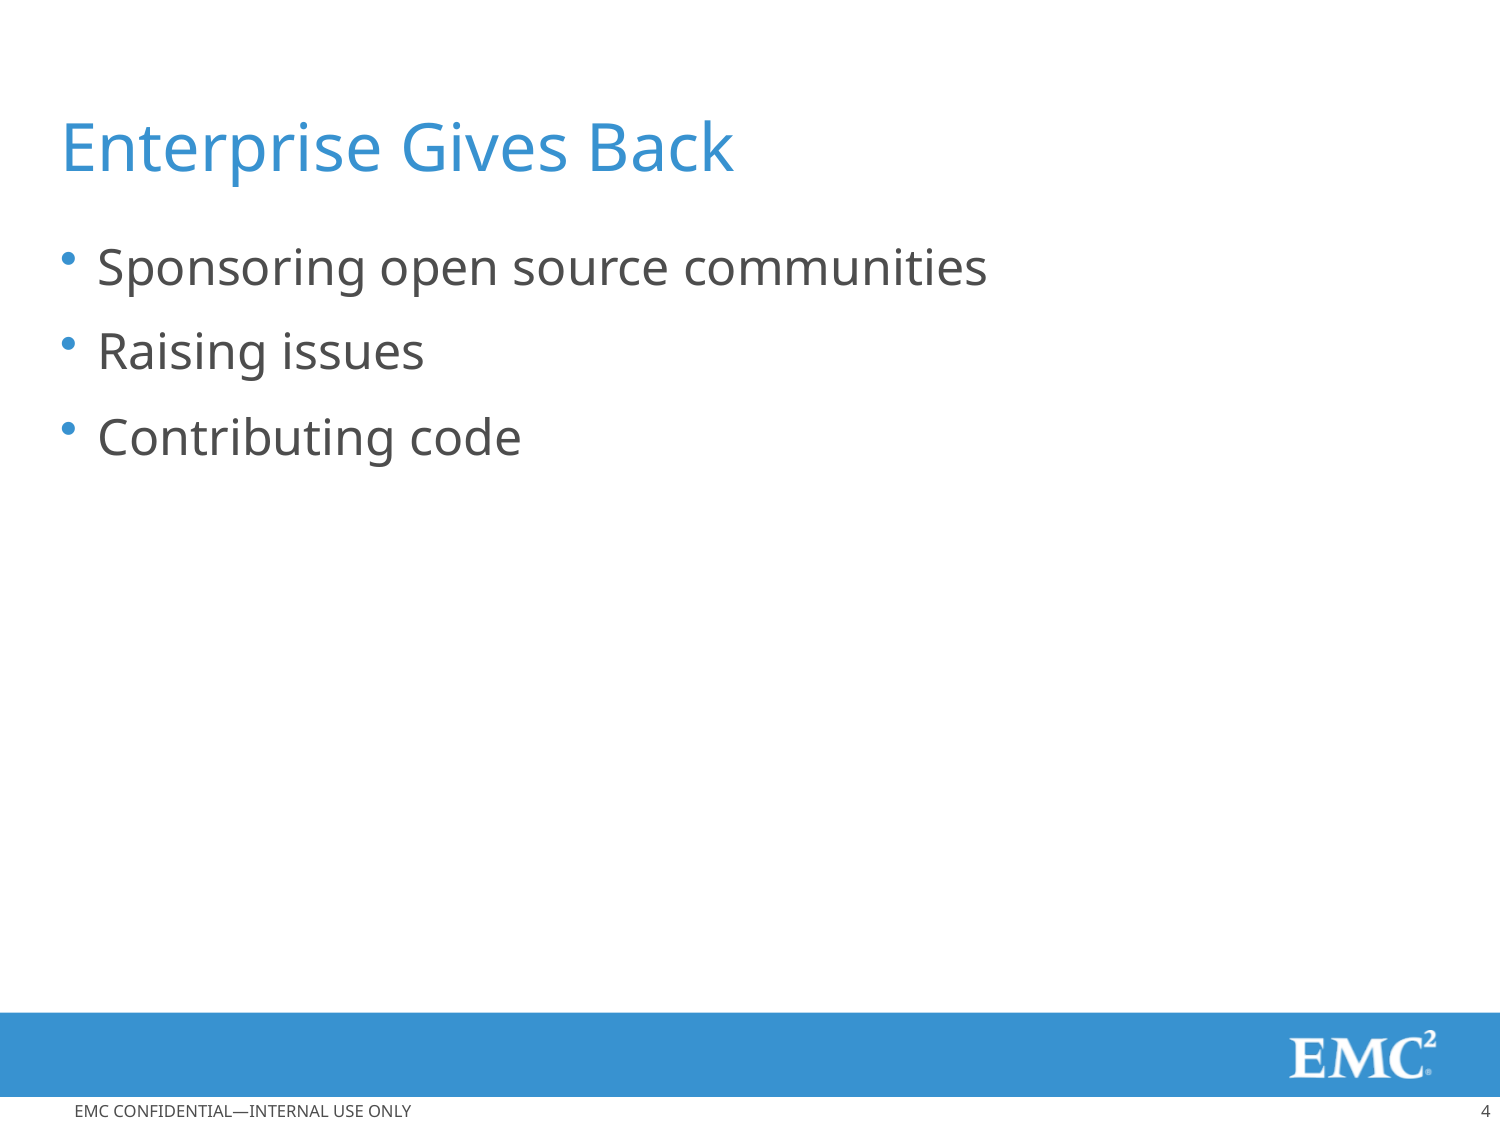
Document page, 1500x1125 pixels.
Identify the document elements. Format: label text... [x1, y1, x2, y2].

picture [1287, 1030, 1440, 1079]
title Enterprise Gives Back [60, 33, 1440, 185]
list Sponsoring open source communities Raising issues Contributing code [60, 235, 1440, 975]
